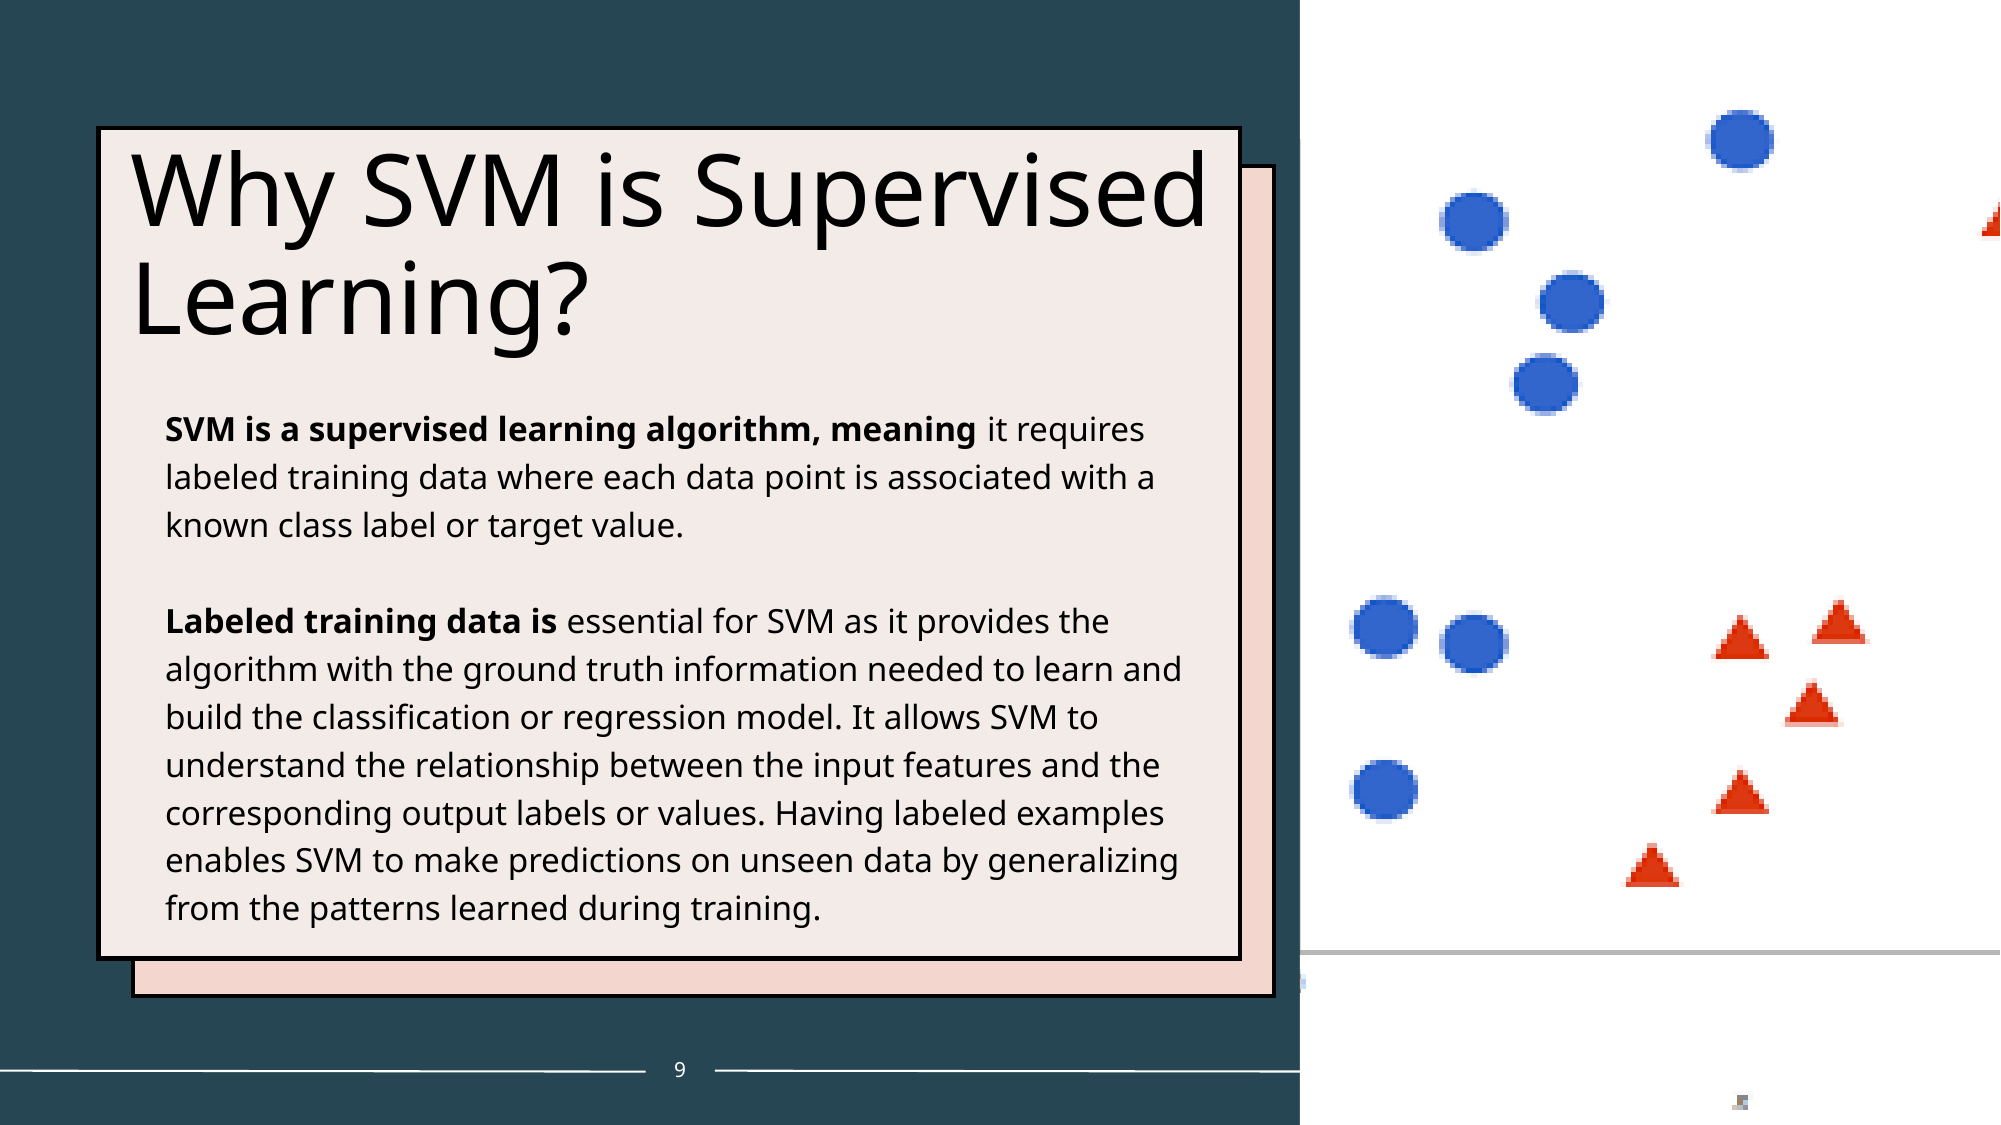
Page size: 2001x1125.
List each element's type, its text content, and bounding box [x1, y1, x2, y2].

picture [1299, 0, 2000, 1125]
slide_number 9 [650, 1050, 710, 1091]
list SVM is a supervised learning algorithm, meaning it requires labeled training data where each data point is associated with a known class label or target value. Labeled training data is essential for SVM as it provides the algorithm with the ground truth information needed to learn and build the classification or regression model. It allows SVM to understand the relationship between the input features and the corresponding output labels or values. Having labeled examples enables SVM to make predictions on unseen data by generalizing from the patterns learned during training. [141, 353, 1248, 703]
title Why SVM is Supervised Learning? [115, 132, 1299, 320]
